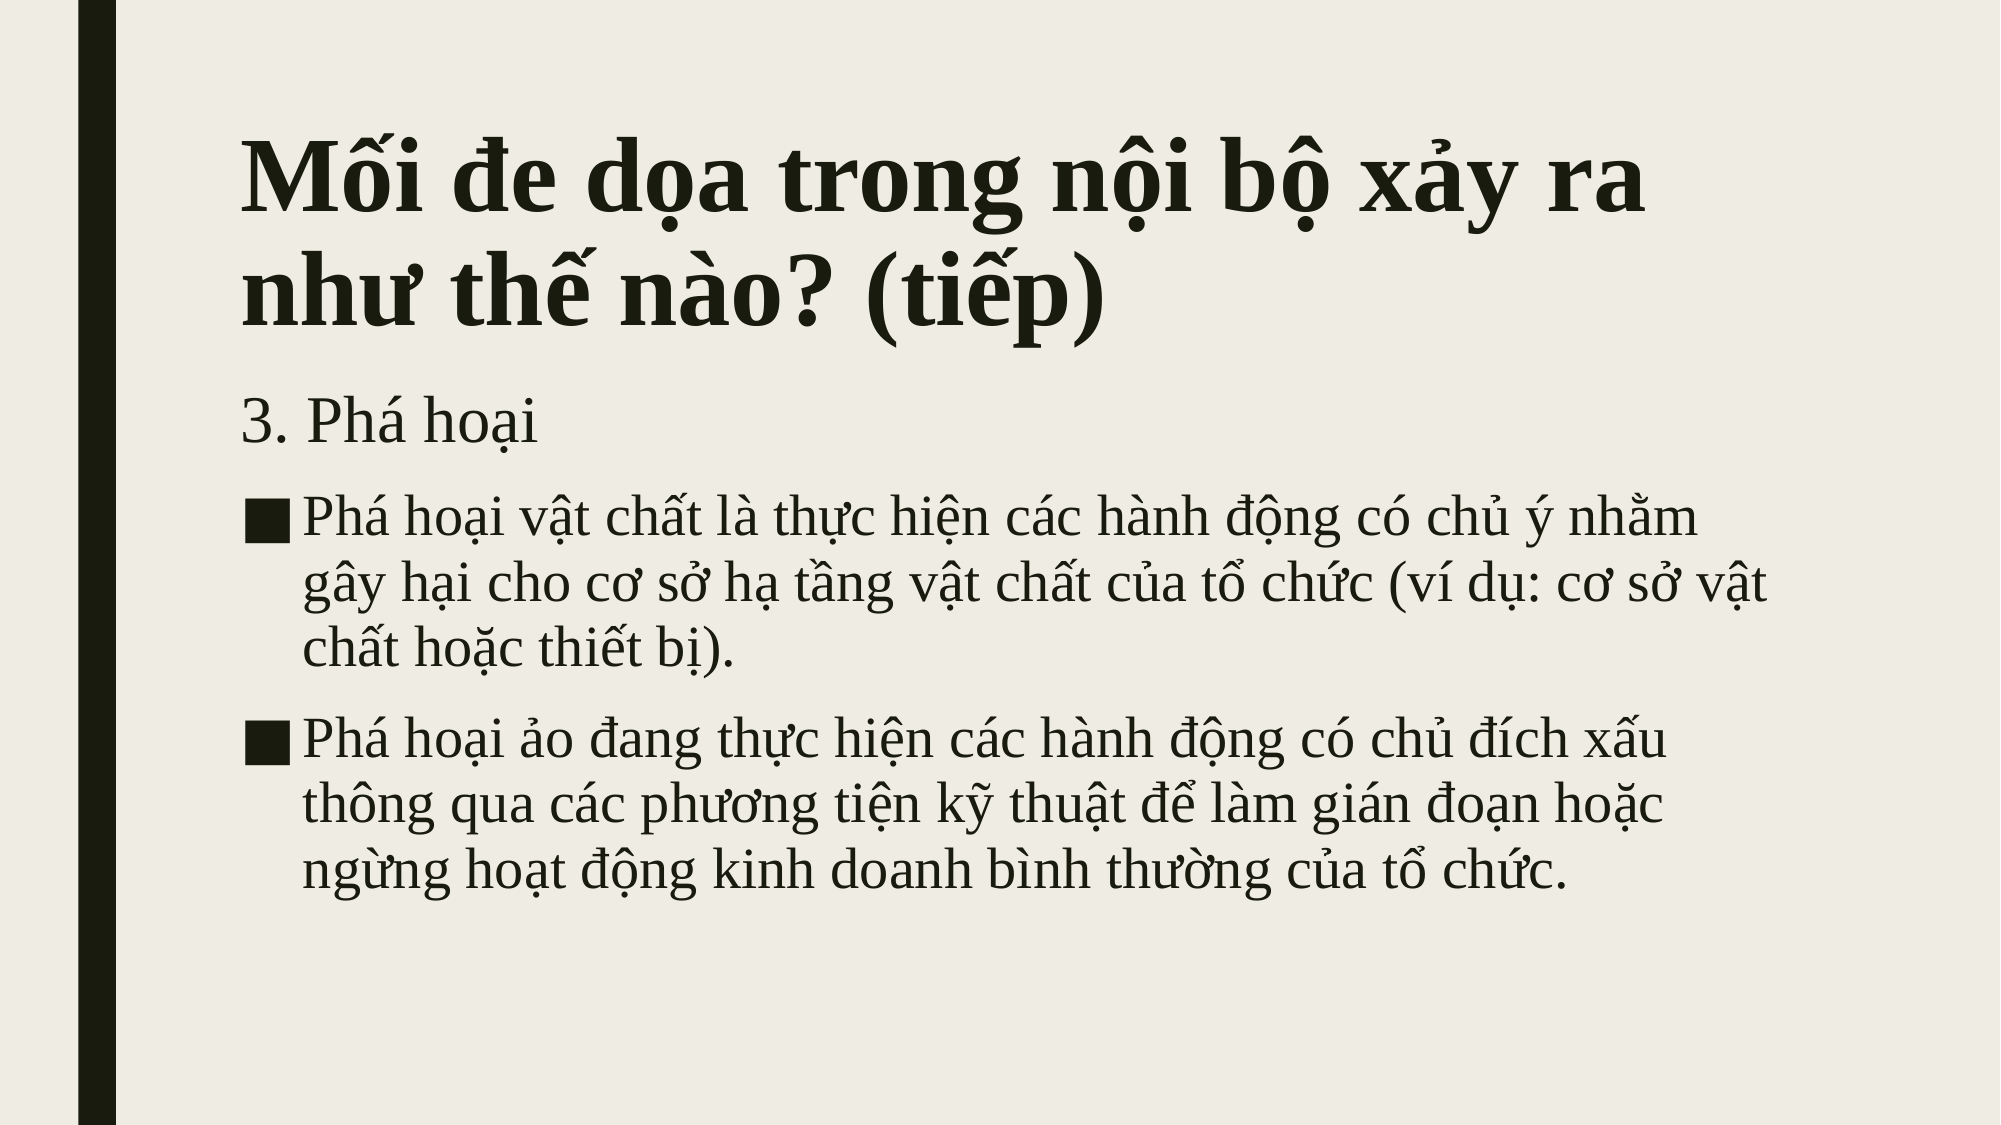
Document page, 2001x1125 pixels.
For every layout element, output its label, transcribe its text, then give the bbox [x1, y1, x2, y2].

title Mối đe dọa trong nội bộ xảy ra như thế nào? (tiếp) [225, 112, 1800, 357]
list 3. Phá hoại Phá hoại vật chất là thực hiện các hành động có chủ ý nhằm gây hại cho cơ sở hạ tầng vật chất của tổ chức (ví dụ: cơ sở vật chất hoặc thiết bị). Phá hoại ảo đang thực hiện các hành động có chủ đích xấu thông qua các phương tiện kỹ thuật để làm gián đoạn hoặc ngừng hoạt động kinh doanh bình thường của tổ chức. [225, 375, 1800, 963]
